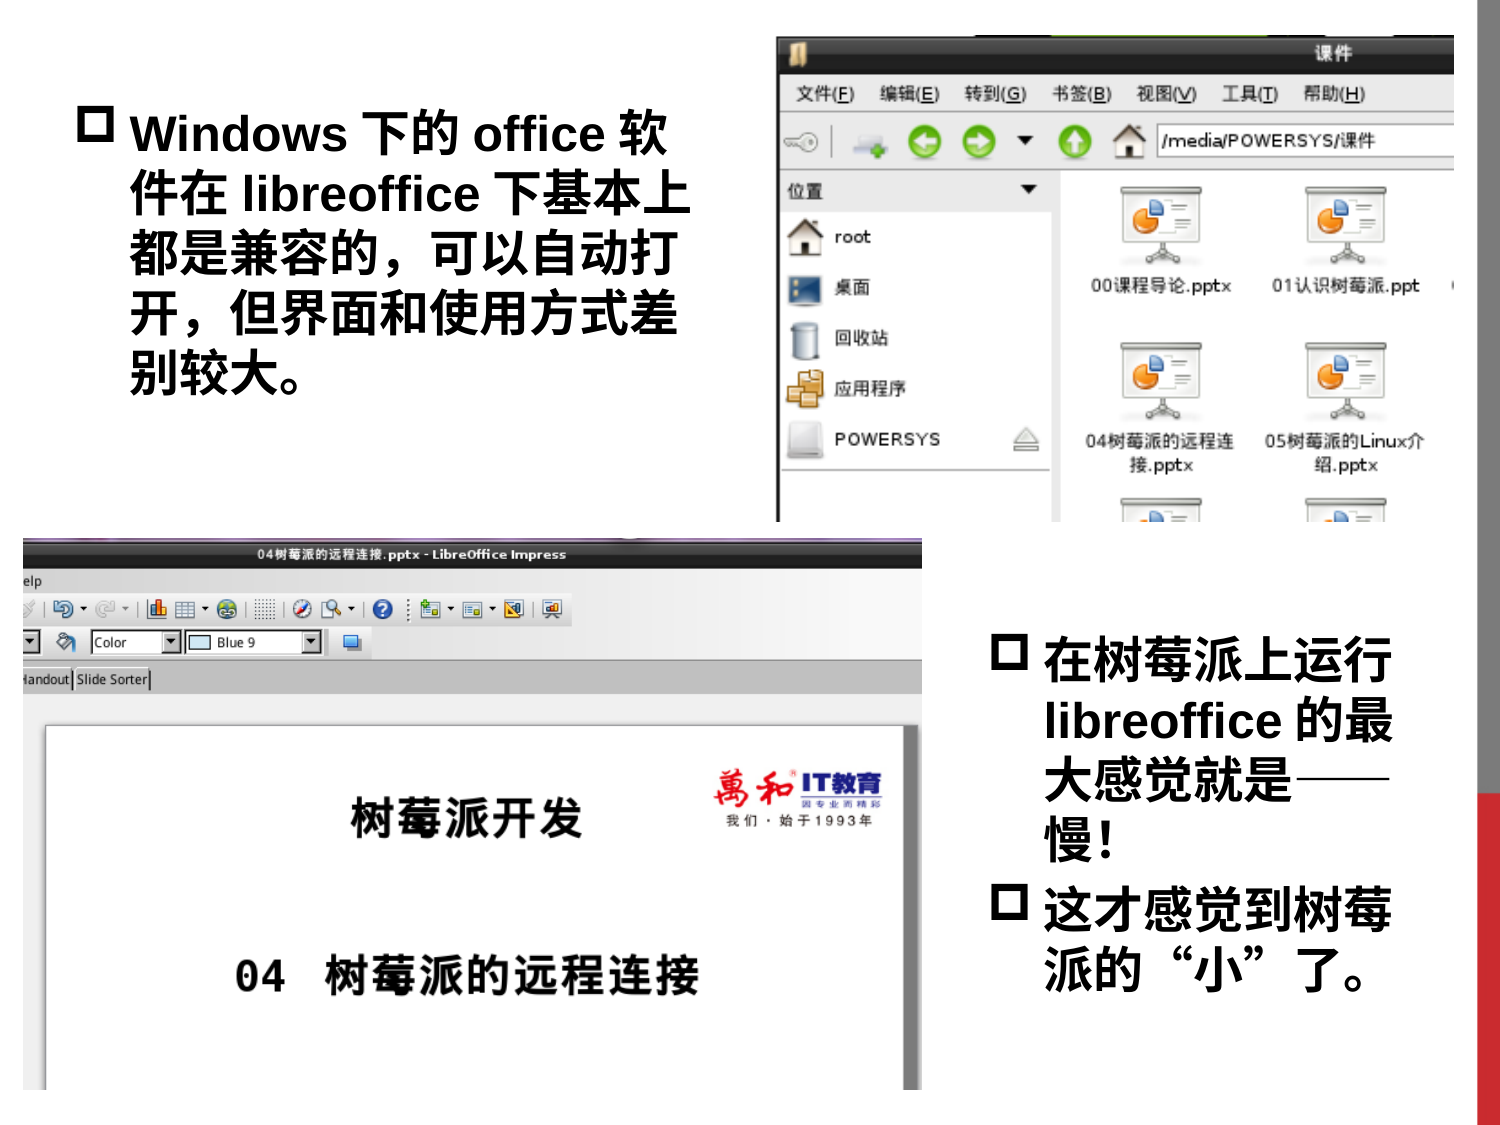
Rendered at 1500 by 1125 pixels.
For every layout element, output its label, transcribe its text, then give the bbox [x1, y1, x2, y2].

text_box 在树莓派上运行libreoffice的最大感觉就是——慢！ 这才感觉到树莓派的“小”了。 [972, 621, 1442, 1006]
text_box Windows下的office软件在libreoffice下基本上都是兼容的，可以自动打开，但界面和使用方式差别较大。 [58, 93, 715, 409]
picture [0, 0, 1500, 1125]
